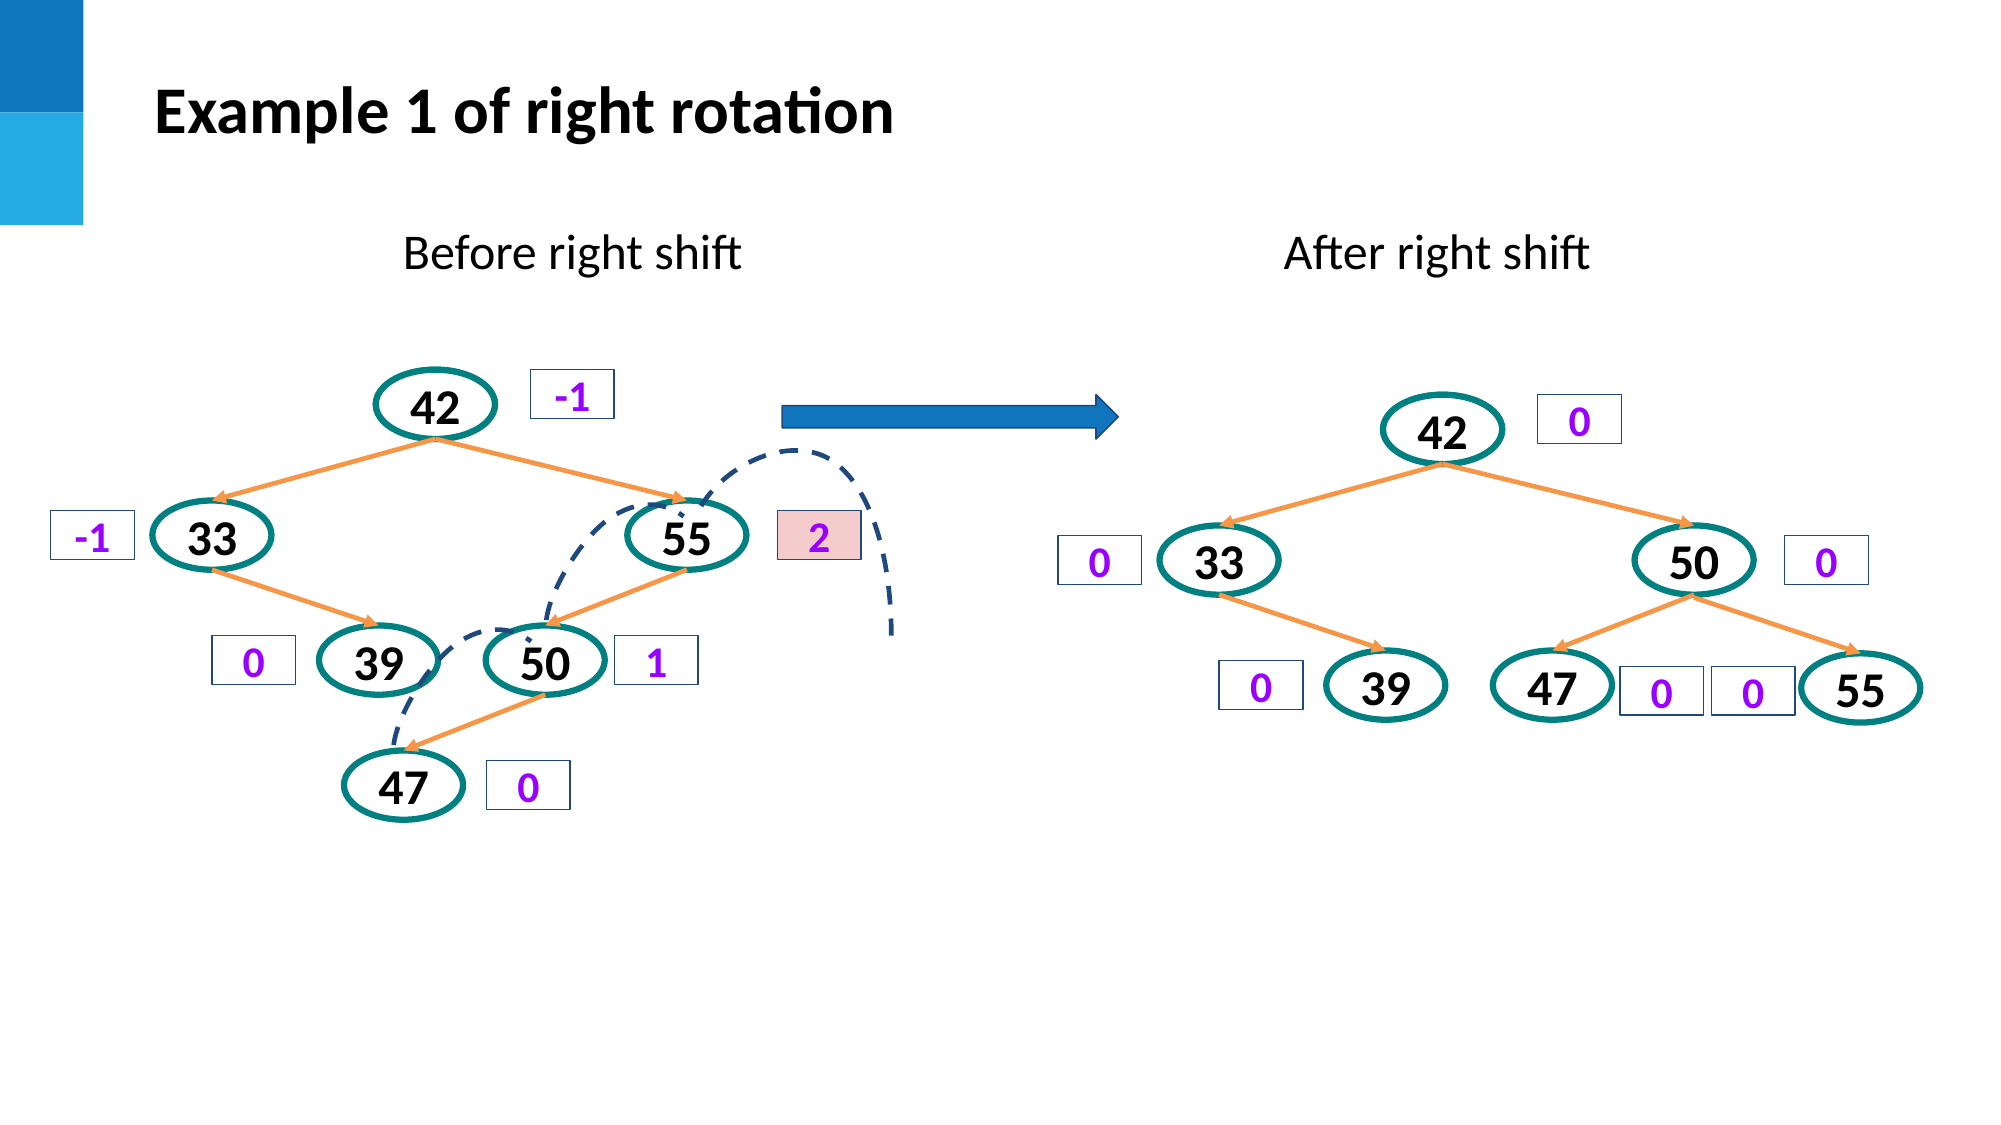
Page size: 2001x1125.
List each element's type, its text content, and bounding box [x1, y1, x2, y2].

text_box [403, 694, 546, 751]
text_box 55 [636, 500, 747, 570]
text_box 33 [152, 500, 272, 570]
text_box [211, 438, 434, 501]
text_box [1057, 394, 1921, 723]
text_box [566, 510, 684, 568]
text_box 39 [318, 625, 439, 695]
text_box Before right shift [135, 204, 999, 295]
text_box -1 [50, 510, 135, 560]
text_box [211, 569, 379, 626]
text_box 1 [614, 635, 699, 685]
text_box Example 1 of right rotation [139, 59, 1884, 154]
text_box 0 [486, 760, 571, 810]
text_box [435, 438, 688, 501]
text_box [393, 727, 398, 746]
text_box 47 [343, 750, 464, 820]
text_box After right shift [999, 204, 1875, 295]
text_box -1 [530, 369, 615, 419]
text_box 42 [375, 369, 495, 437]
text_box [414, 629, 532, 693]
text_box 50 [490, 625, 605, 695]
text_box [544, 569, 688, 626]
text_box [782, 405, 1052, 428]
text_box [701, 450, 892, 636]
text_box 0 [211, 635, 296, 685]
